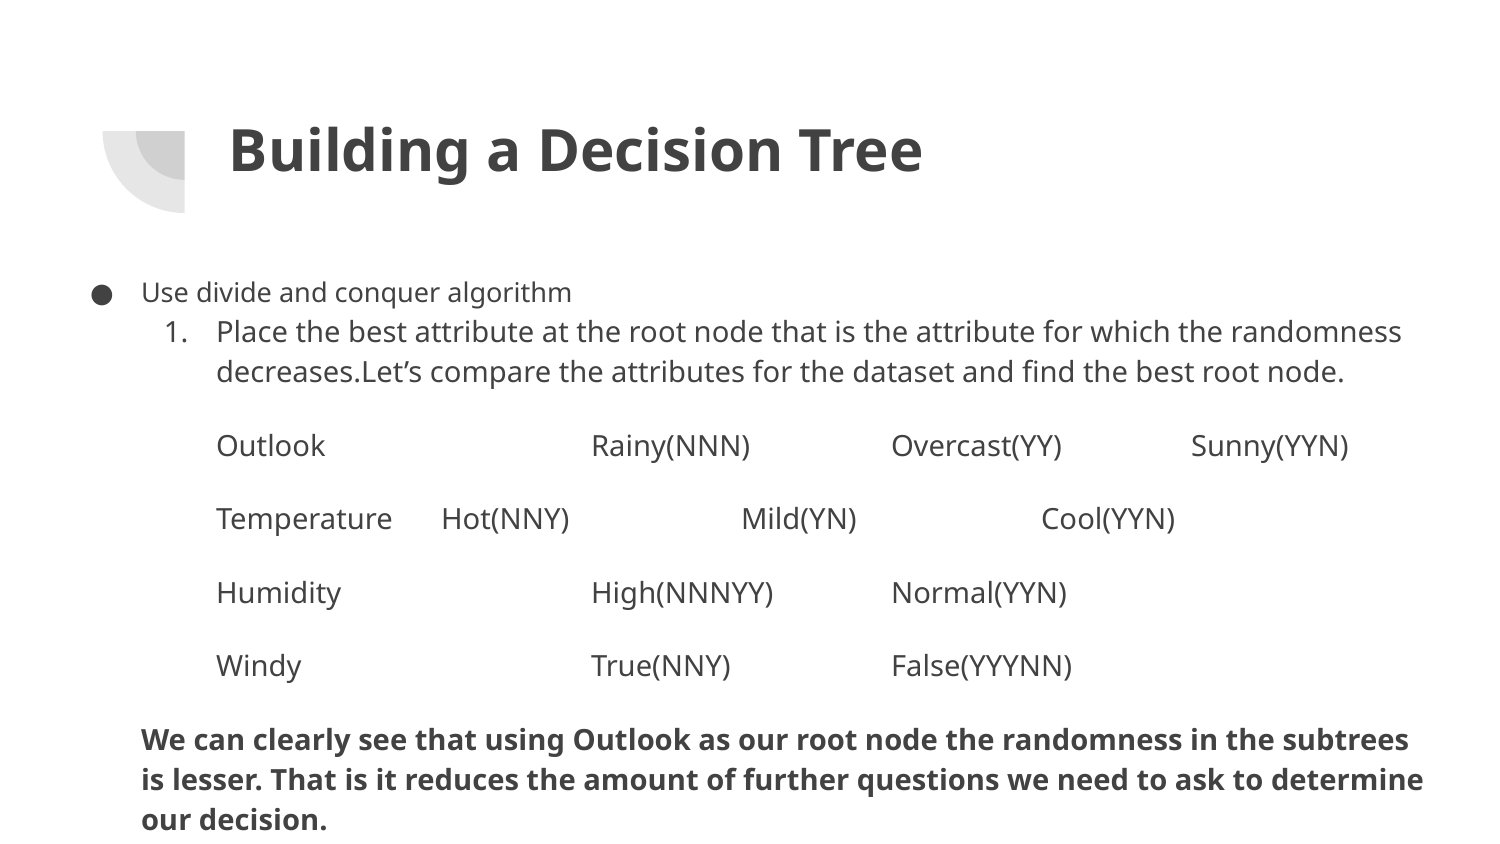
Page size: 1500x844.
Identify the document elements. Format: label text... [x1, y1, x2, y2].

title Building a Decision Tree [213, 98, 1368, 255]
list Use divide and conquer algorithm Place the best attribute at the root node that is the attribute for which the randomness decreases.Let’s compare the attributes for the dataset and find the best root node. Outlook Rainy(NNN) Overcast(YY) Sunny(YYN) Temperature Hot(NNY) Mild(YN) Cool(YYN) Humidity High(NNNYY) Normal(YYN) Windy True(NNY) False(YYYNN) We can clearly see that using Outlook as our root node the randomness in the subtrees is lesser. That is it reduces the amount of further questions we need to ask to determine our decision. [51, 255, 1449, 823]
